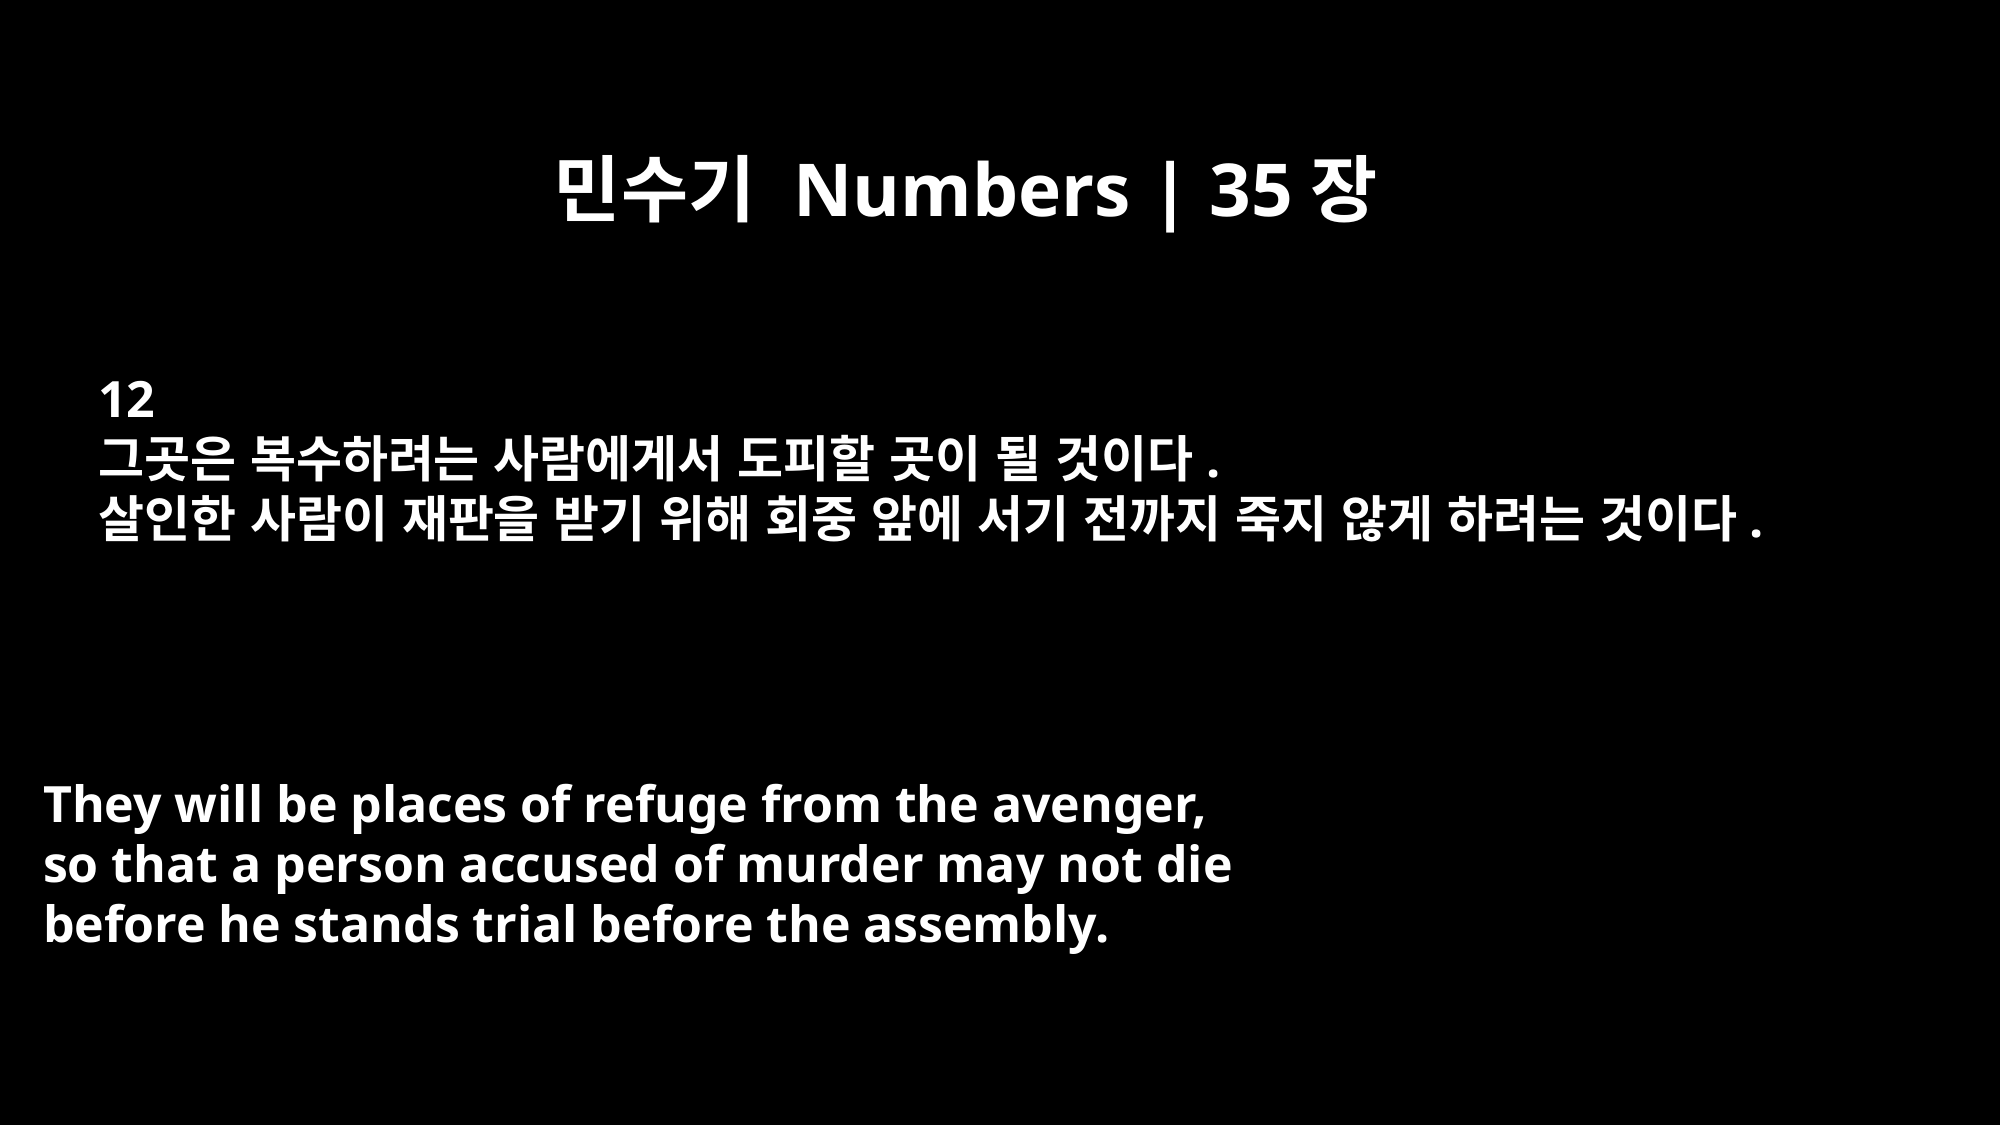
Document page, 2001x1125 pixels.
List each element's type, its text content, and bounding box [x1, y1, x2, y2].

text_box 12 그곳은 복수하려는 사람에게서 도피할 곳이 될 것이다. 살인한 사람이 재판을 받기 위해 회중 앞에 서기 전까지 죽지 않게 하려는 것이다. [83, 359, 1780, 555]
text_box 민수기 Numbers | 35장 [538, 136, 1393, 239]
text_box They will be places of refuge from the avenger, so that a person accused of murder may not die before he stands trial before the assembly. [28, 764, 1248, 960]
